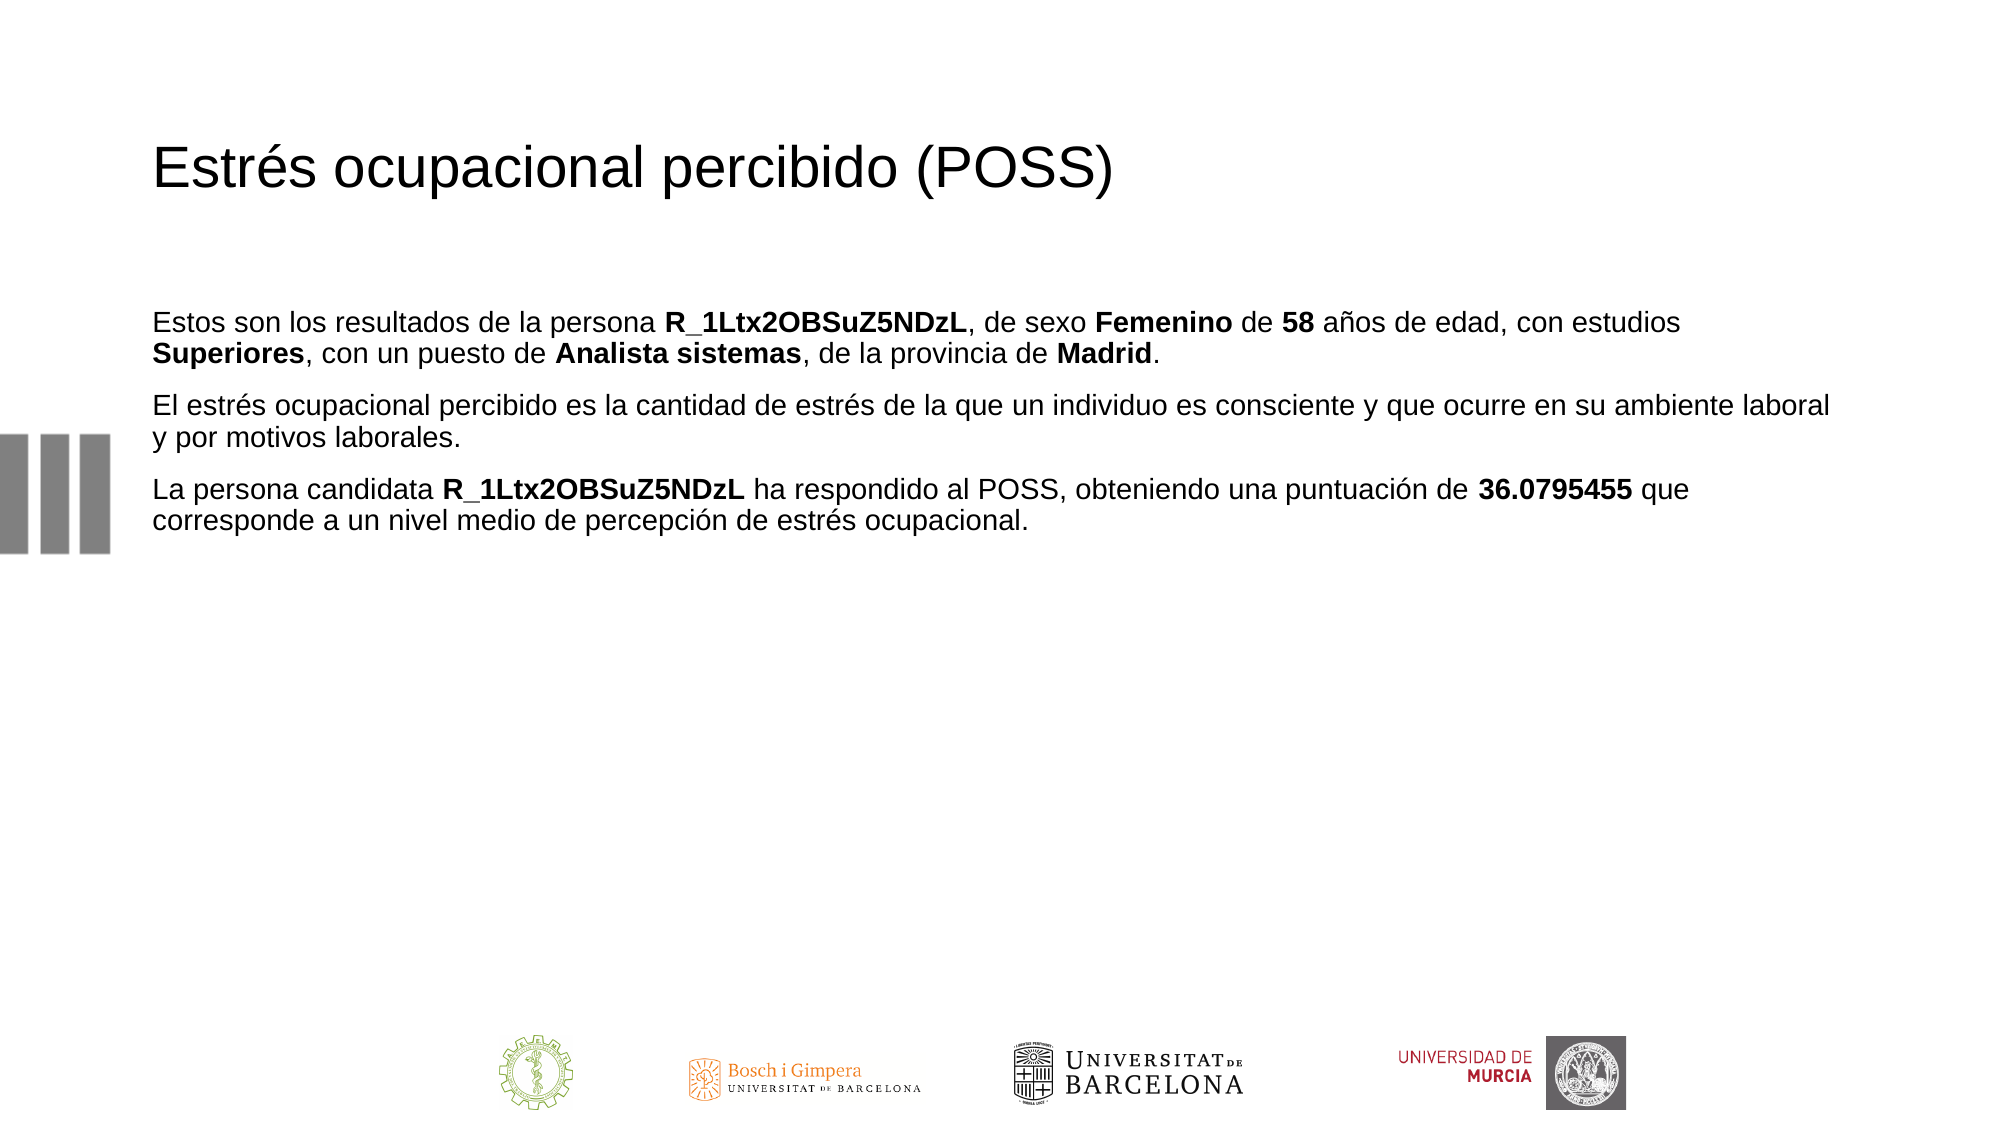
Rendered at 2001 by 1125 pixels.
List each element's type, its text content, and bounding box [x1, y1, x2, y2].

picture [1331, 1036, 1627, 1110]
title Estrés ocupacional percibido (POSS) [137, 59, 1863, 278]
picture [684, 1031, 926, 1125]
picture [499, 1035, 573, 1110]
picture [1014, 1042, 1243, 1105]
list Estos son los resultados de la persona R_1Ltx2OBSuZ5NDzL, de sexo Femenino de 58 años de edad, con estudios Superiores, con un puesto de Analista sistemas, de la provincia de Madrid. El estrés ocupacional percibido es la cantidad de estrés de la que un individuo es consciente y que ocurre en su ambiente laboral y por motivos laborales. La persona candidata R_1Ltx2OBSuZ5NDzL ha respondido al POSS, obteniendo una puntuación de 36.0795455 que corresponde a un nivel medio de percepción de estrés ocupacional. [137, 299, 1863, 1014]
picture [0, 420, 123, 563]
